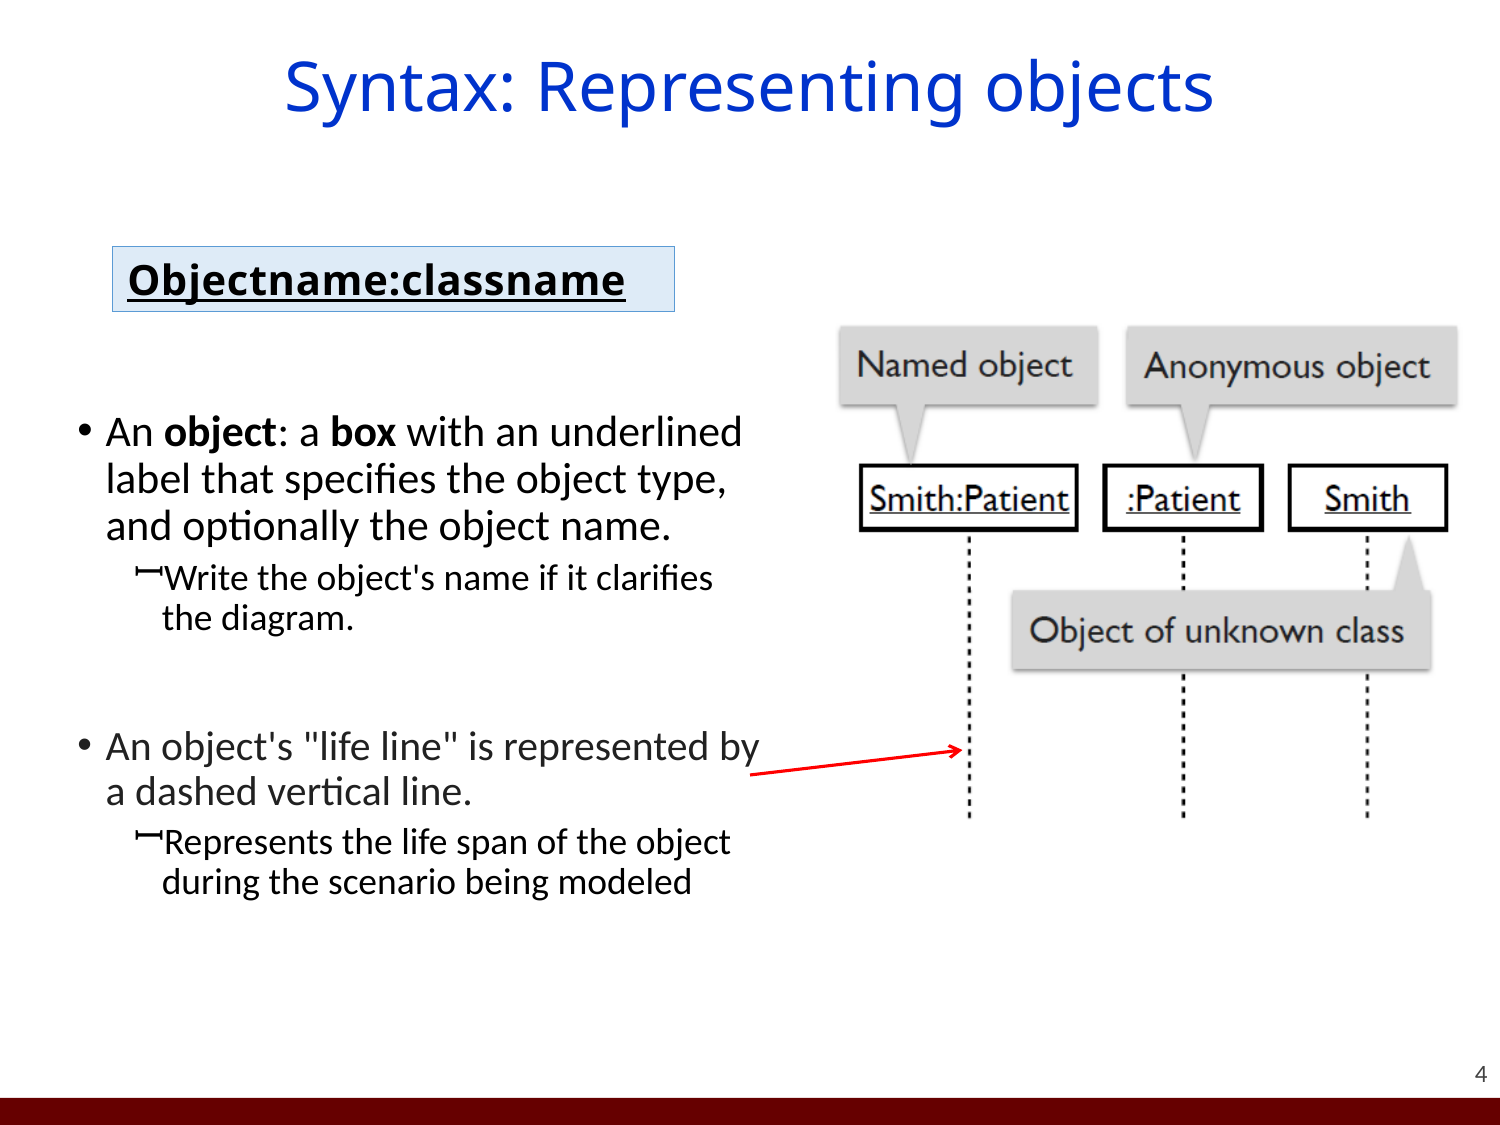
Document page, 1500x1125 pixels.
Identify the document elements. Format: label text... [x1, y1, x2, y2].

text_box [749, 749, 963, 775]
title Syntax: Representing objects [103, 18, 1397, 160]
picture [824, 290, 1476, 889]
text_box Objectname:classname [112, 246, 675, 312]
list An object: a box with an underlined label that specifies the object type, and optionally the object name. Write the object's name if it clarifies the diagram. An object's "life line" is represented by a dashed vertical line. Represents the life span of the object during the scenario being modeled [62, 400, 785, 1000]
